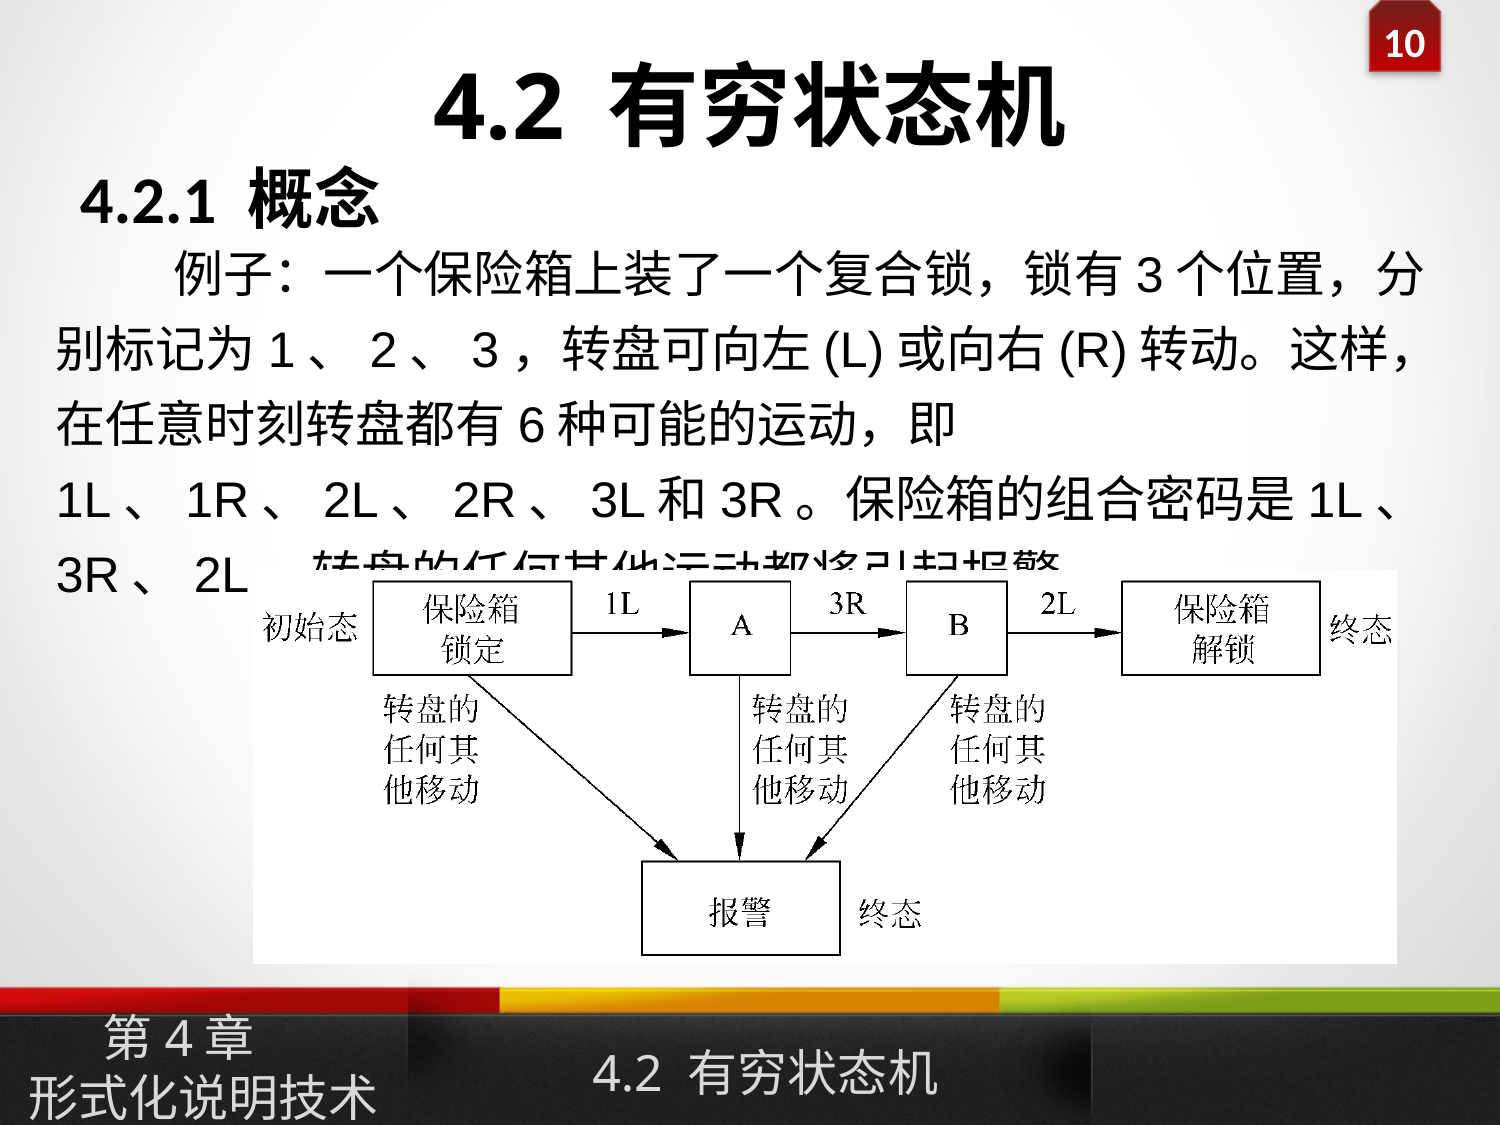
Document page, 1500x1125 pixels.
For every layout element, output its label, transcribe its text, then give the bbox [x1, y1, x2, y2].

text_box 第4章 形式化说明技术 [0, 1027, 408, 1106]
title 4.2 有穷状态机 [75, 8, 1425, 197]
text_box 例子：一个保险箱上装了一个复合锁，锁有3个位置，分别标记为1、2、3，转盘可向左(L)或向右(R)转动。这样，在任意时刻转盘都有6种可能的运动，即1L、1R、2L、2R、3L和3R。保险箱的组合密码是1L、3R、2L，转盘的任何其他运动都将引起报警。 [41, 219, 1464, 610]
text_box 4.2 有穷状态机 [458, 1032, 1073, 1111]
list 4.2.1 概念 [64, 148, 1415, 219]
picture [0, 0, 1500, 1125]
